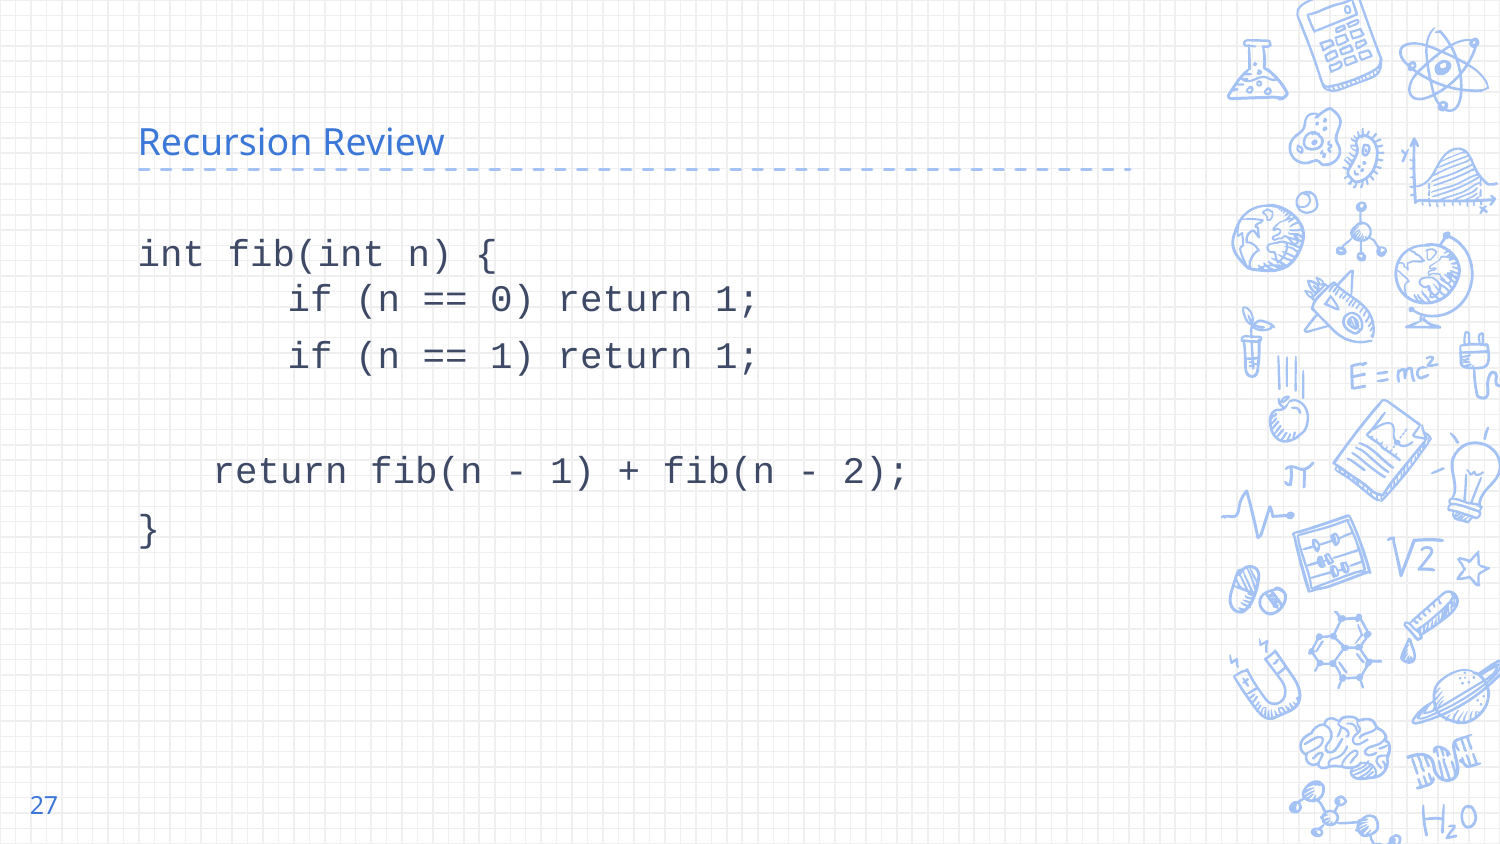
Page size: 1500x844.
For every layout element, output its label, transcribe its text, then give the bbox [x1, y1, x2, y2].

title Recursion Review [122, 36, 1130, 178]
list int fib(int n) { if (n == 0) return 1; if (n == 1) return 1; return fib(n - 1) + fib(n - 2); } [122, 213, 1153, 806]
slide_number ‹#› [14, 774, 105, 840]
